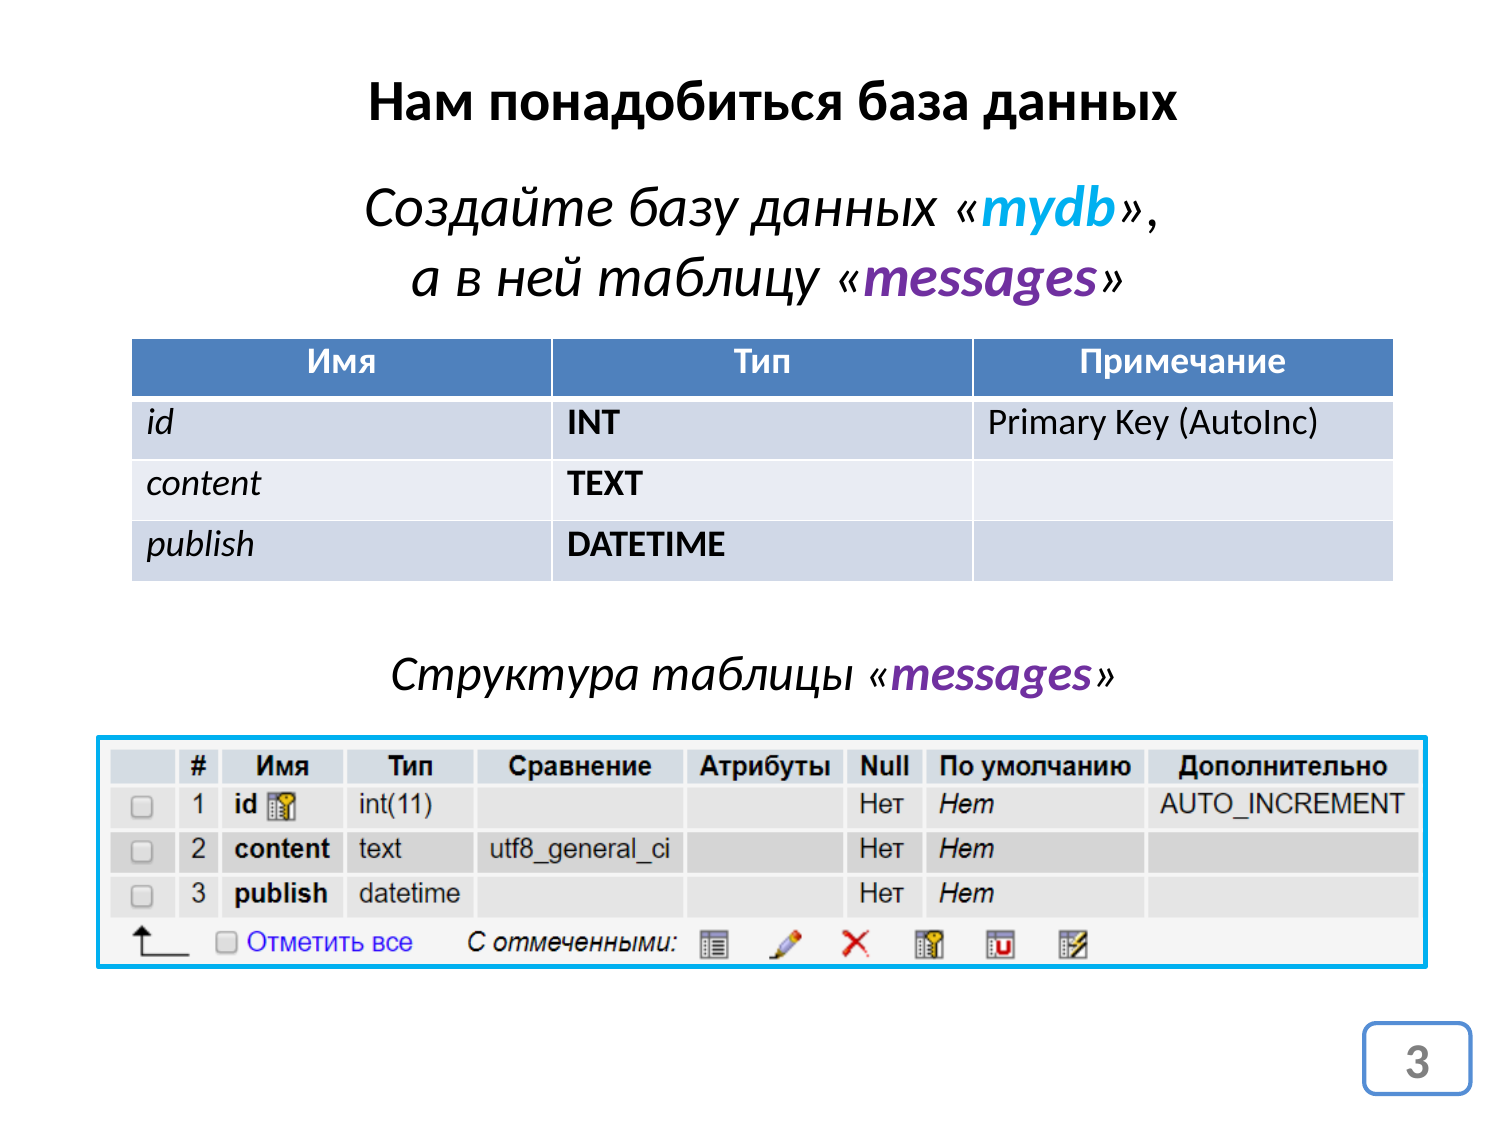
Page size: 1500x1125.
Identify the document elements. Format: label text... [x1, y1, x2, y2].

picture [101, 741, 1422, 963]
table_header Примечание [974, 339, 1393, 396]
table_header Имя [132, 339, 551, 396]
text_box Структура таблицы «messages» [375, 633, 1133, 709]
text_box Создайте базу данных «mydb», а в ней таблицу «messages» [130, 160, 1395, 316]
table_header Тип [553, 339, 972, 396]
table_cell content [132, 461, 551, 520]
table_cell INT [553, 402, 972, 459]
table_cell [974, 521, 1393, 581]
text_box 3 [1362, 1021, 1473, 1097]
table_cell DATETIME [553, 521, 972, 581]
table_cell Primary Key (AutoInc) [974, 402, 1393, 459]
table_cell TEXT [553, 461, 972, 520]
table_cell publish [132, 521, 551, 581]
text_box Нам понадобиться база данных [353, 54, 1194, 140]
table_cell [974, 461, 1393, 520]
table_cell id [132, 402, 551, 459]
